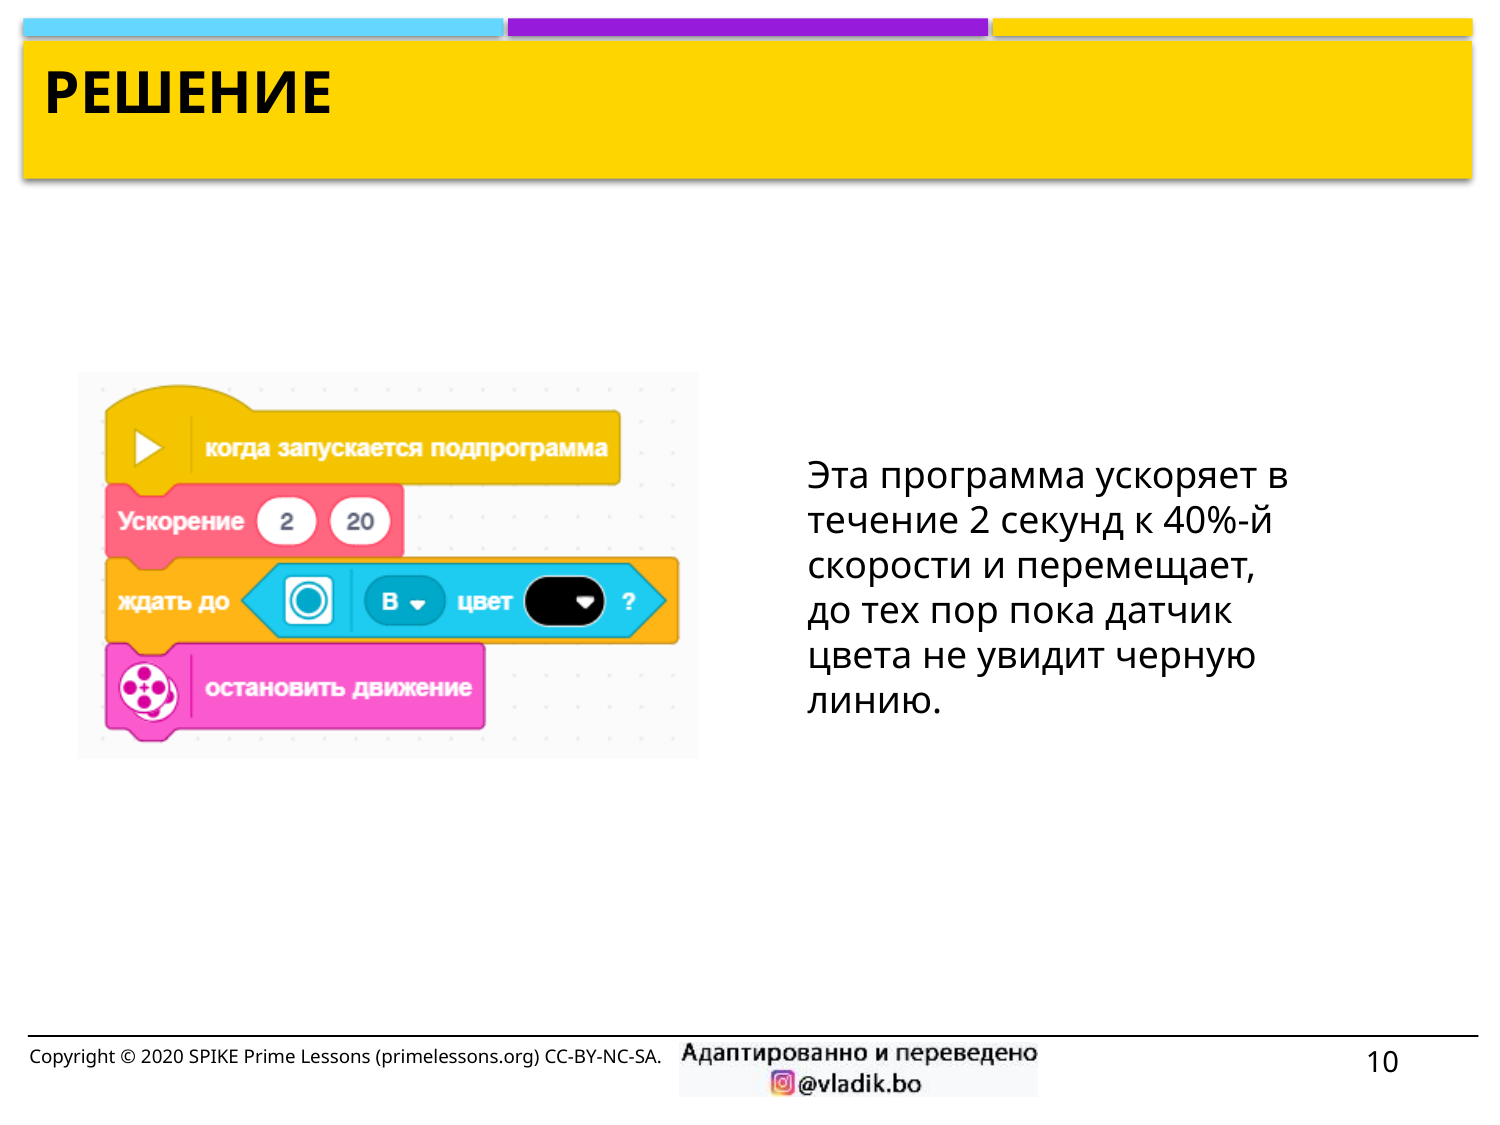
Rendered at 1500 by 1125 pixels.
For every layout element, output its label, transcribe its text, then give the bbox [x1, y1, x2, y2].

footer Copyright © 2020 SPIKE Prime Lessons (primelessons.org) CC-BY-NC-SA. [14, 1036, 814, 1097]
slide_number 10 [1351, 1036, 1478, 1097]
title РЕШЕНИЕ [28, 48, 1464, 172]
picture [77, 371, 700, 759]
picture [679, 1042, 1039, 1098]
text_box Эта программа ускоряет в течение 2 секунд к 40%-й скорости и перемещает, до тех пор пока датчик цвета не увидит черную линию. [792, 444, 1310, 729]
